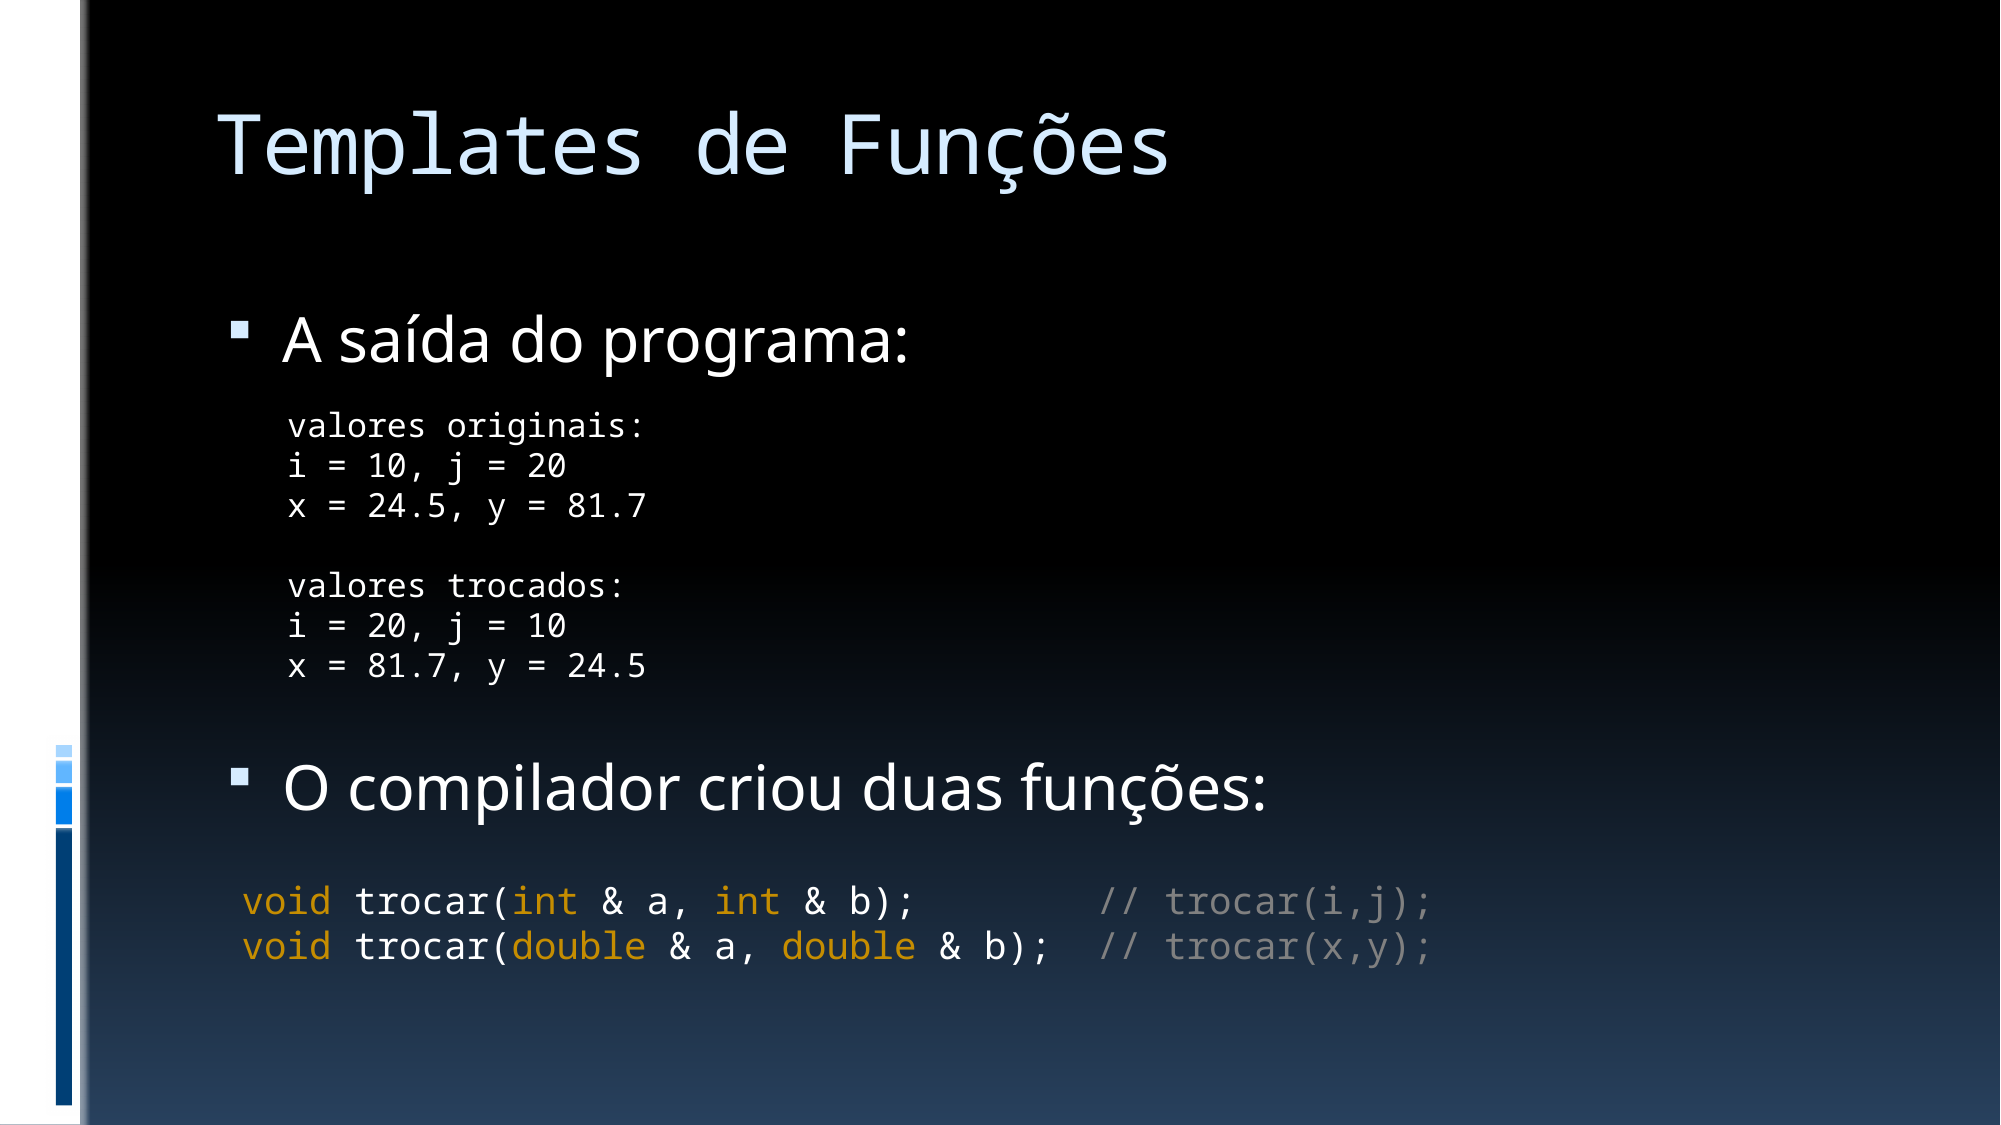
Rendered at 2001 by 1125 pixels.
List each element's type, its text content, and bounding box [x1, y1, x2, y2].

text_box valores originais: i = 10, j = 20 x = 24.5, y = 81.7 valores trocados: i = 20, j = 10 x = 81.7, y = 24.5 [272, 397, 1386, 692]
list A saída do programa: O compilador criou duas funções: [200, 292, 1675, 1047]
title Templates de Funções [200, 83, 1900, 234]
text_box void trocar(int & a, int & b); // trocar(i,j); void trocar(double & a, double & b); // trocar(x,y); [226, 869, 1449, 975]
